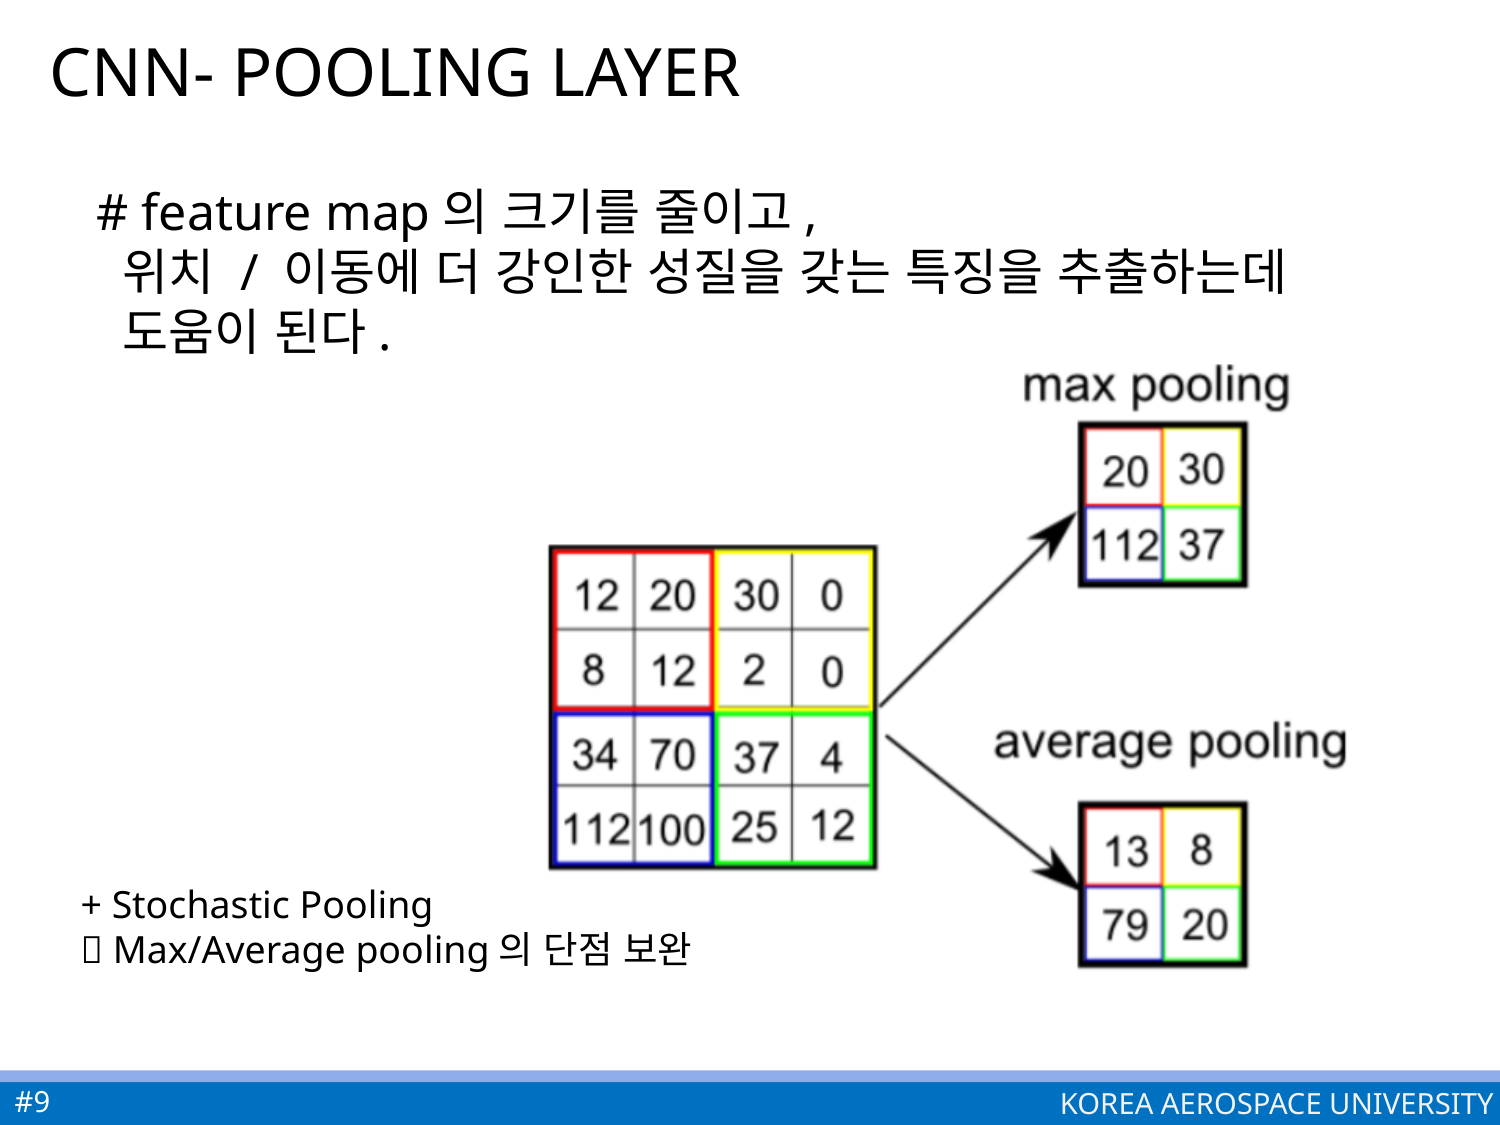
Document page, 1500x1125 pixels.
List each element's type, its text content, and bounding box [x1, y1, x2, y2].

text_box # feature map의 크기를 줄이고, 위치 / 이동에 더 강인한 성질을 갖는 특징을 추출하는데 도움이 된다. [81, 172, 1317, 428]
title CNN- Pooling layer [17, 13, 1483, 126]
text_box + Stochastic Pooling  Max/Average pooling의 단점 보완 [65, 873, 507, 979]
slide_number #9 [0, 1081, 325, 1125]
picture [513, 349, 1372, 996]
